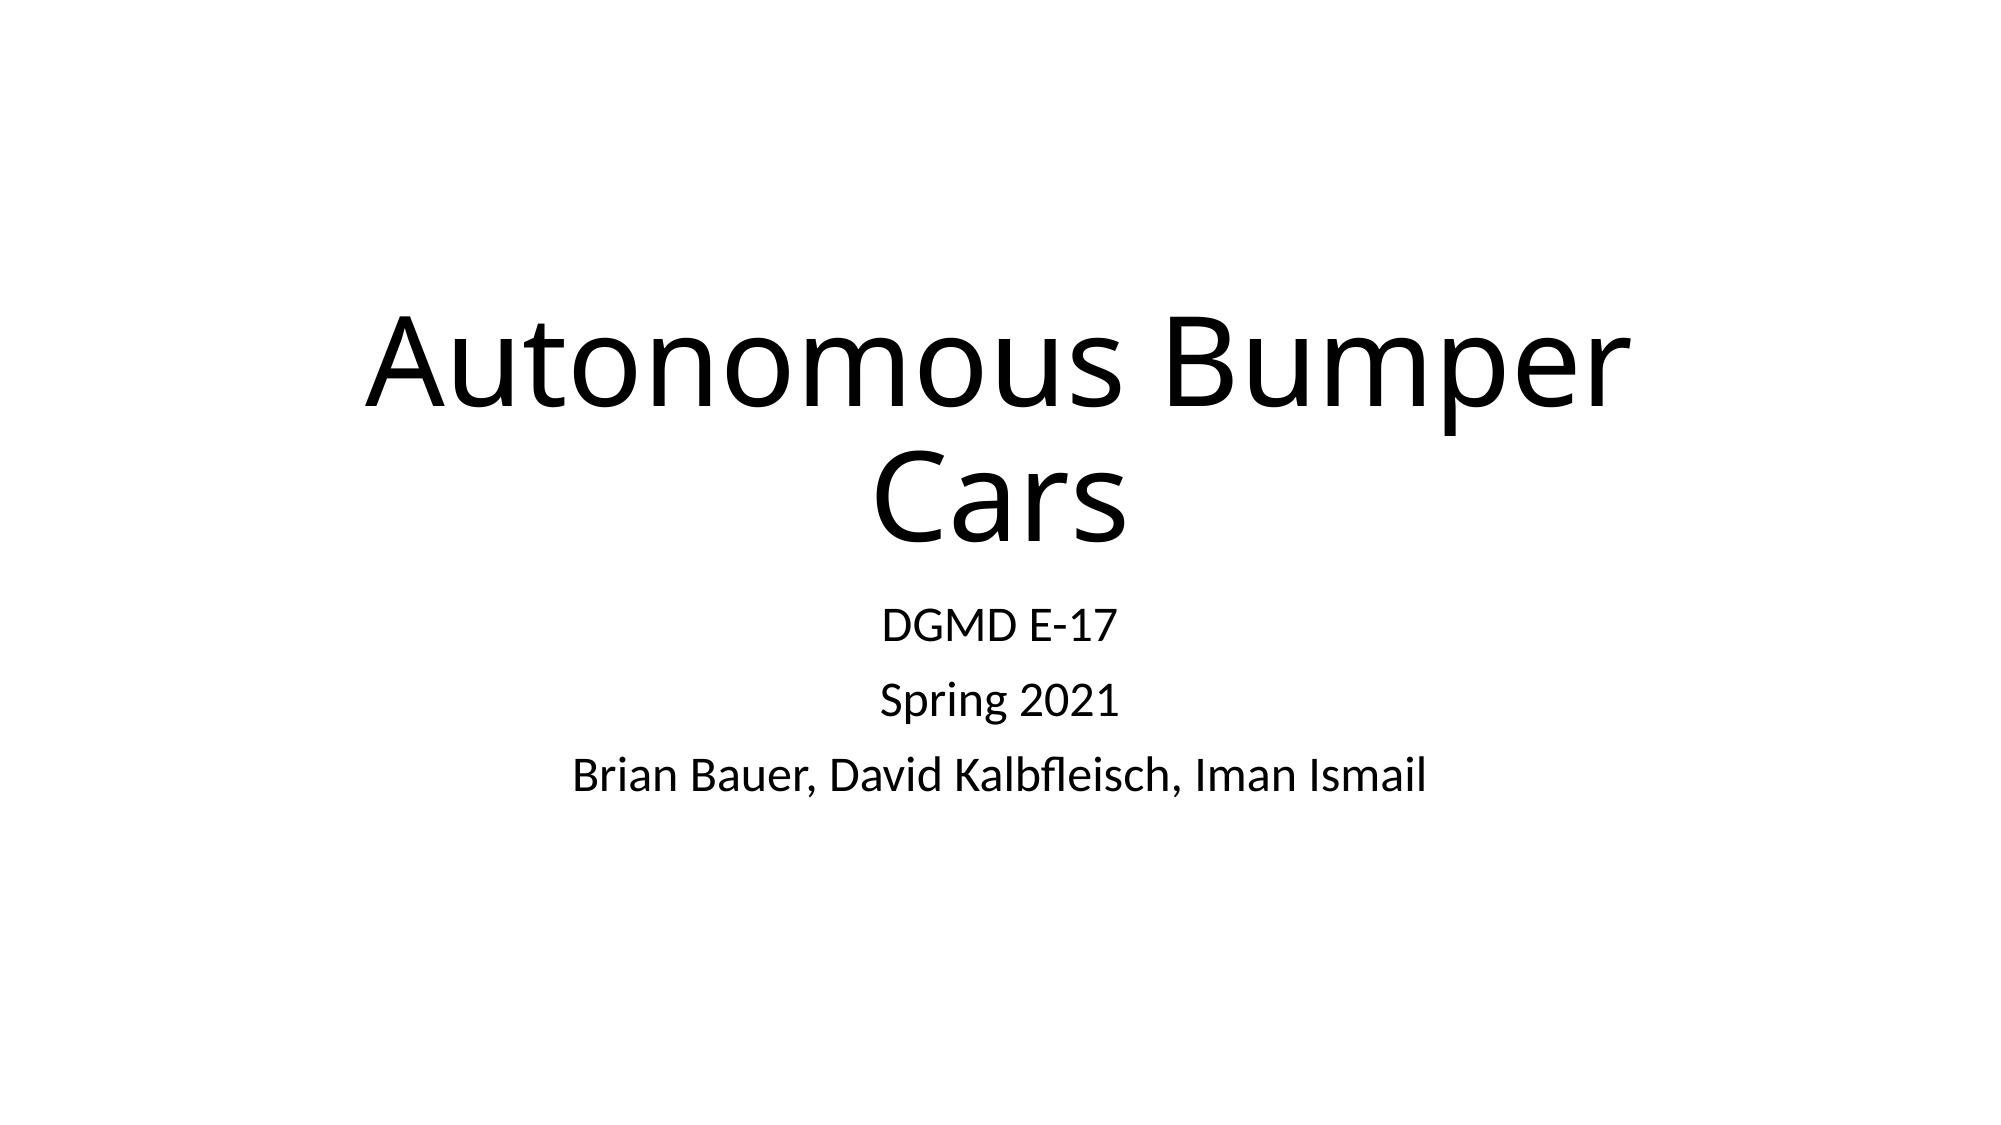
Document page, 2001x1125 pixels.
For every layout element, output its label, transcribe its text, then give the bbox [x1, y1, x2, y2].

title Autonomous Bumper Cars [249, 184, 1750, 576]
subtitle DGMD E-17 Spring 2021 Brian Bauer, David Kalbfleisch, Iman Ismail [249, 590, 1750, 863]
